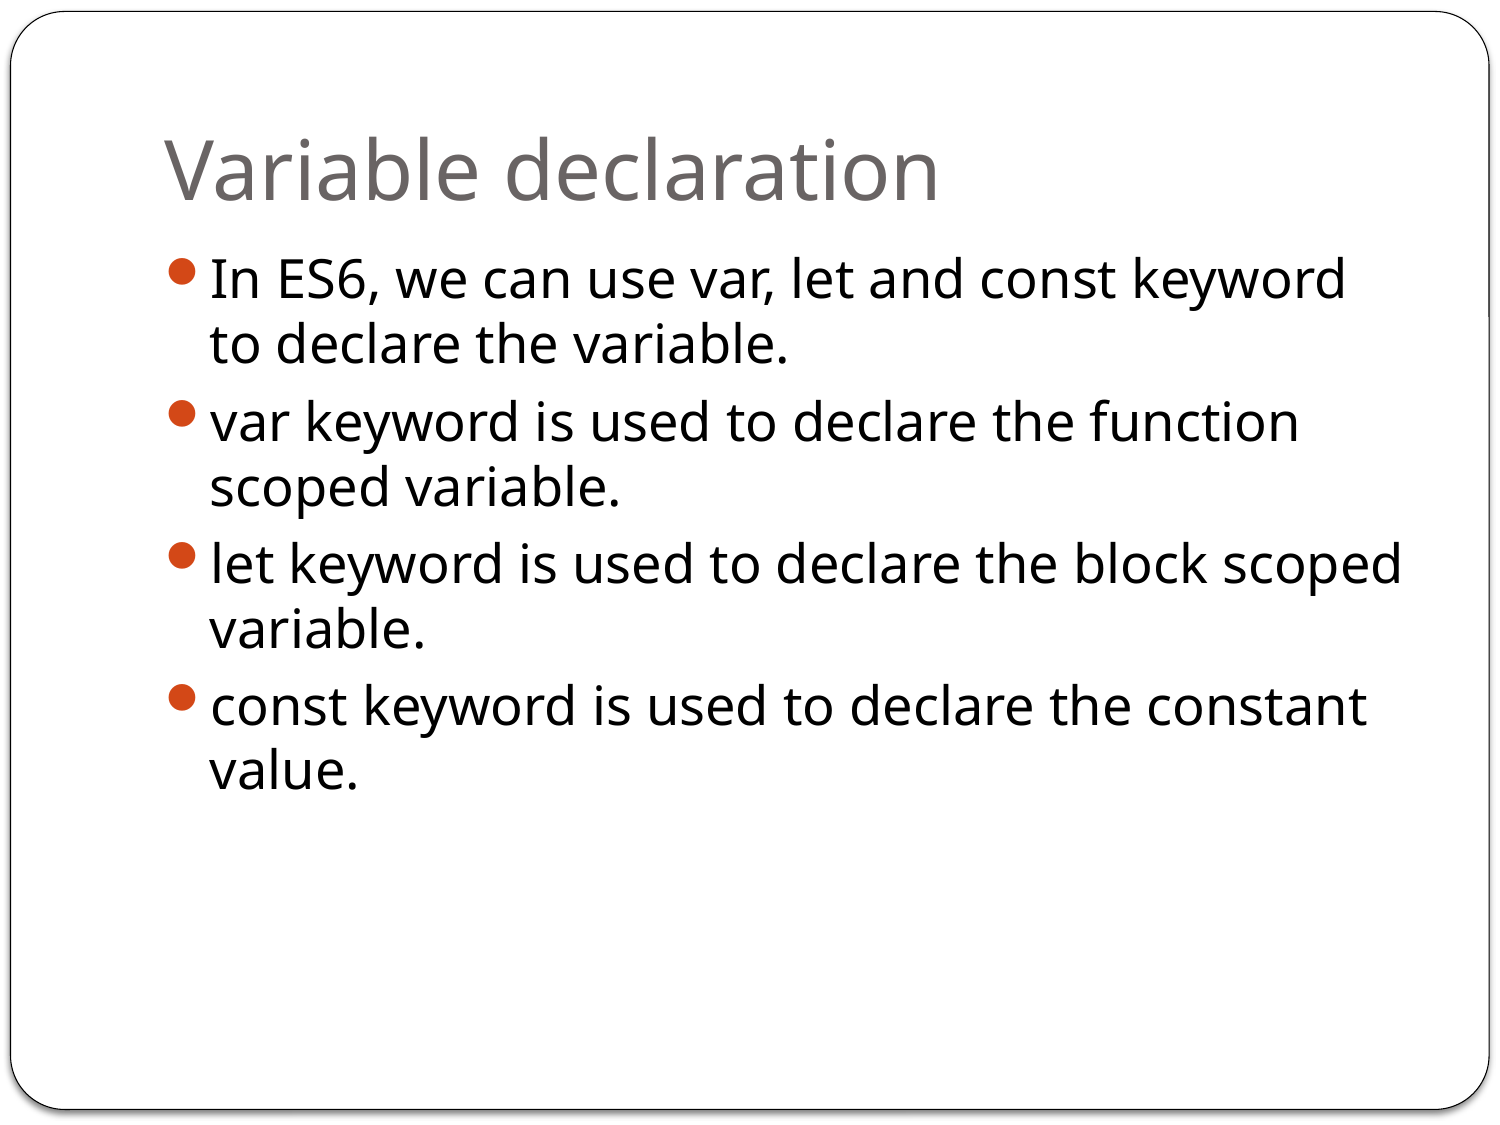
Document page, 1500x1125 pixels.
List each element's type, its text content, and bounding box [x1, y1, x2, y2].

title Variable declaration [150, 45, 1425, 233]
list In ES6, we can use var, let and const keyword to declare the variable. var keyword is used to declare the function scoped variable. let keyword is used to declare the block scoped variable. const keyword is used to declare the constant value. [150, 237, 1425, 988]
